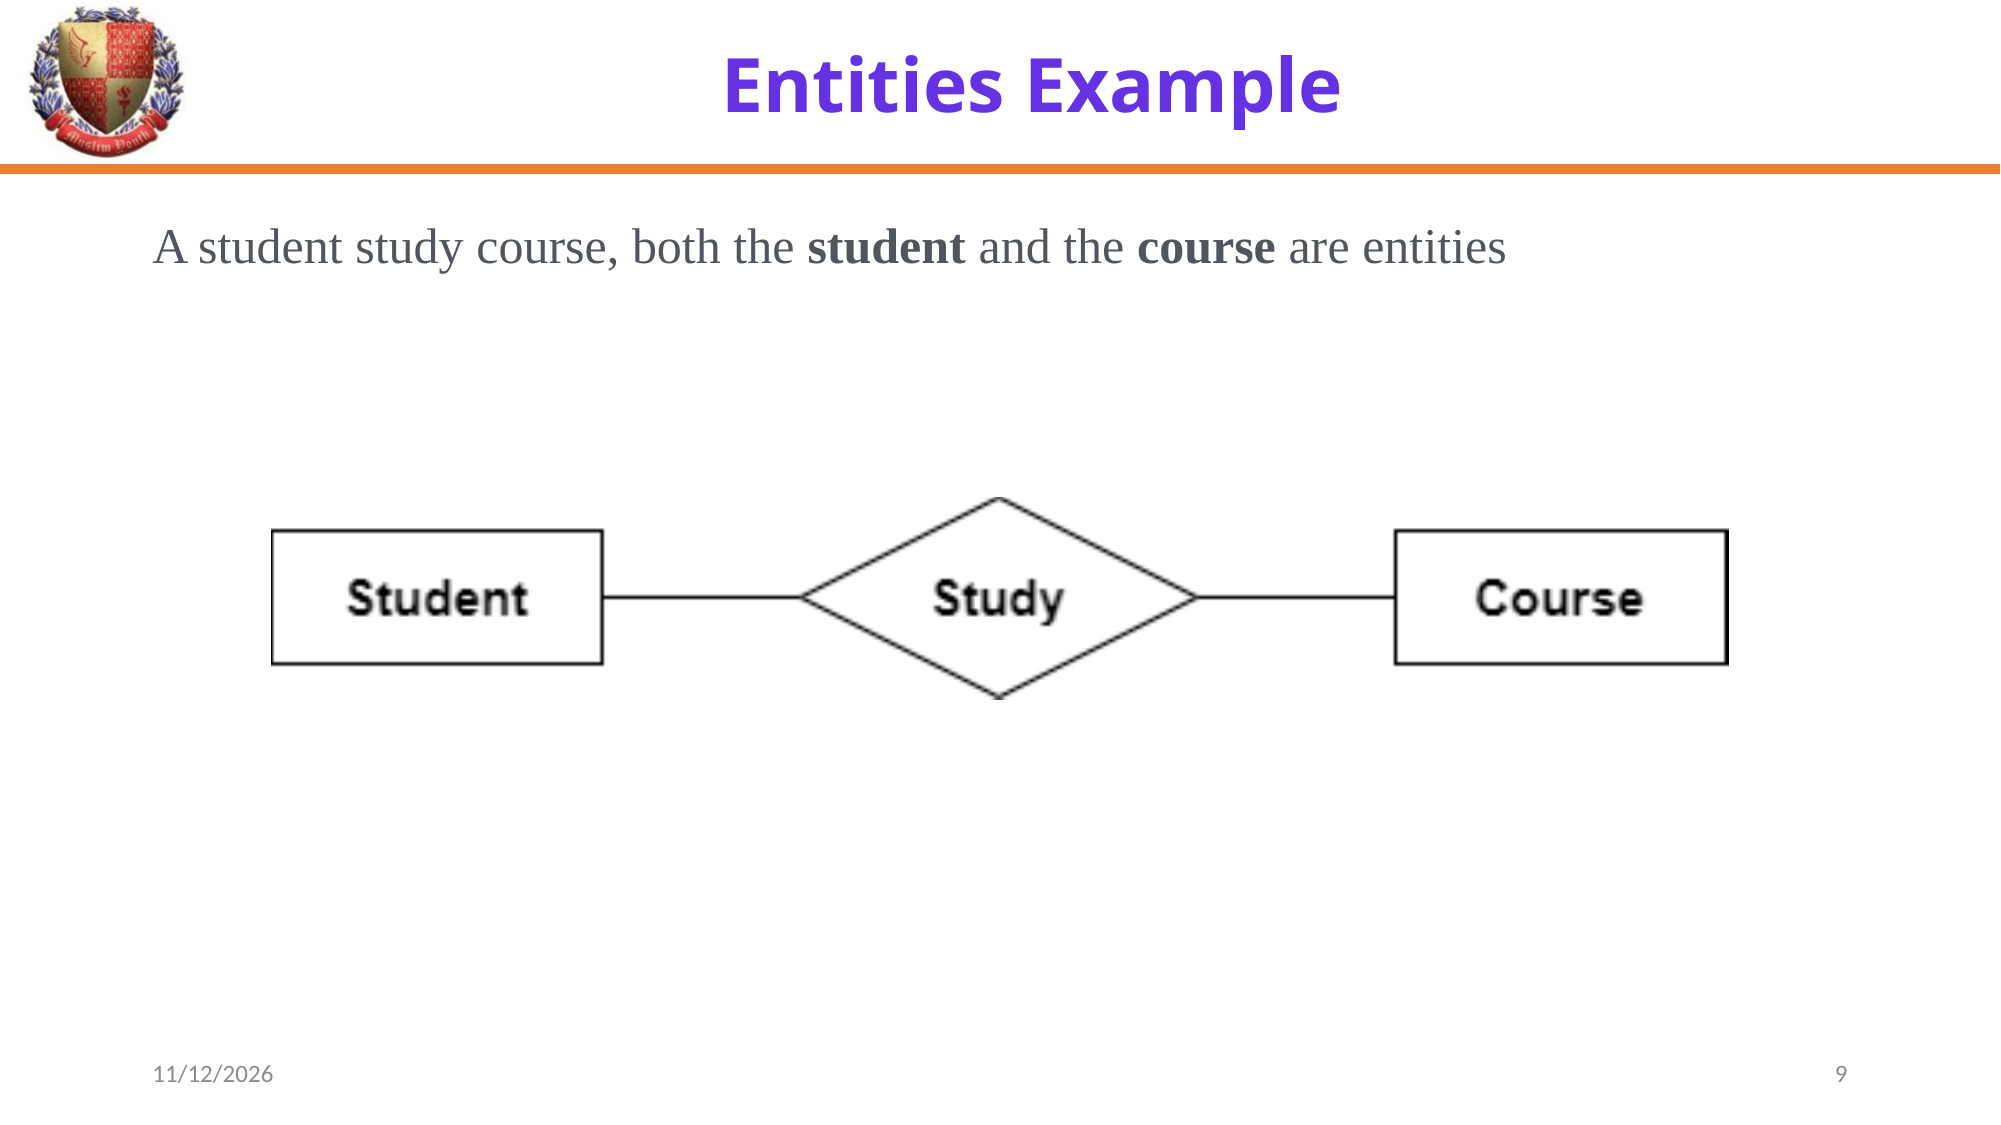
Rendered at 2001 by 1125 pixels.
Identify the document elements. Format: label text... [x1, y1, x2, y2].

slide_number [137, 1042, 588, 1103]
list A student study course, both the student and the course are entities [137, 205, 1863, 1020]
slide_number 9 [1412, 1042, 1863, 1103]
picture [271, 497, 1729, 700]
title Entities Example [170, 22, 1896, 155]
picture [19, 0, 192, 164]
